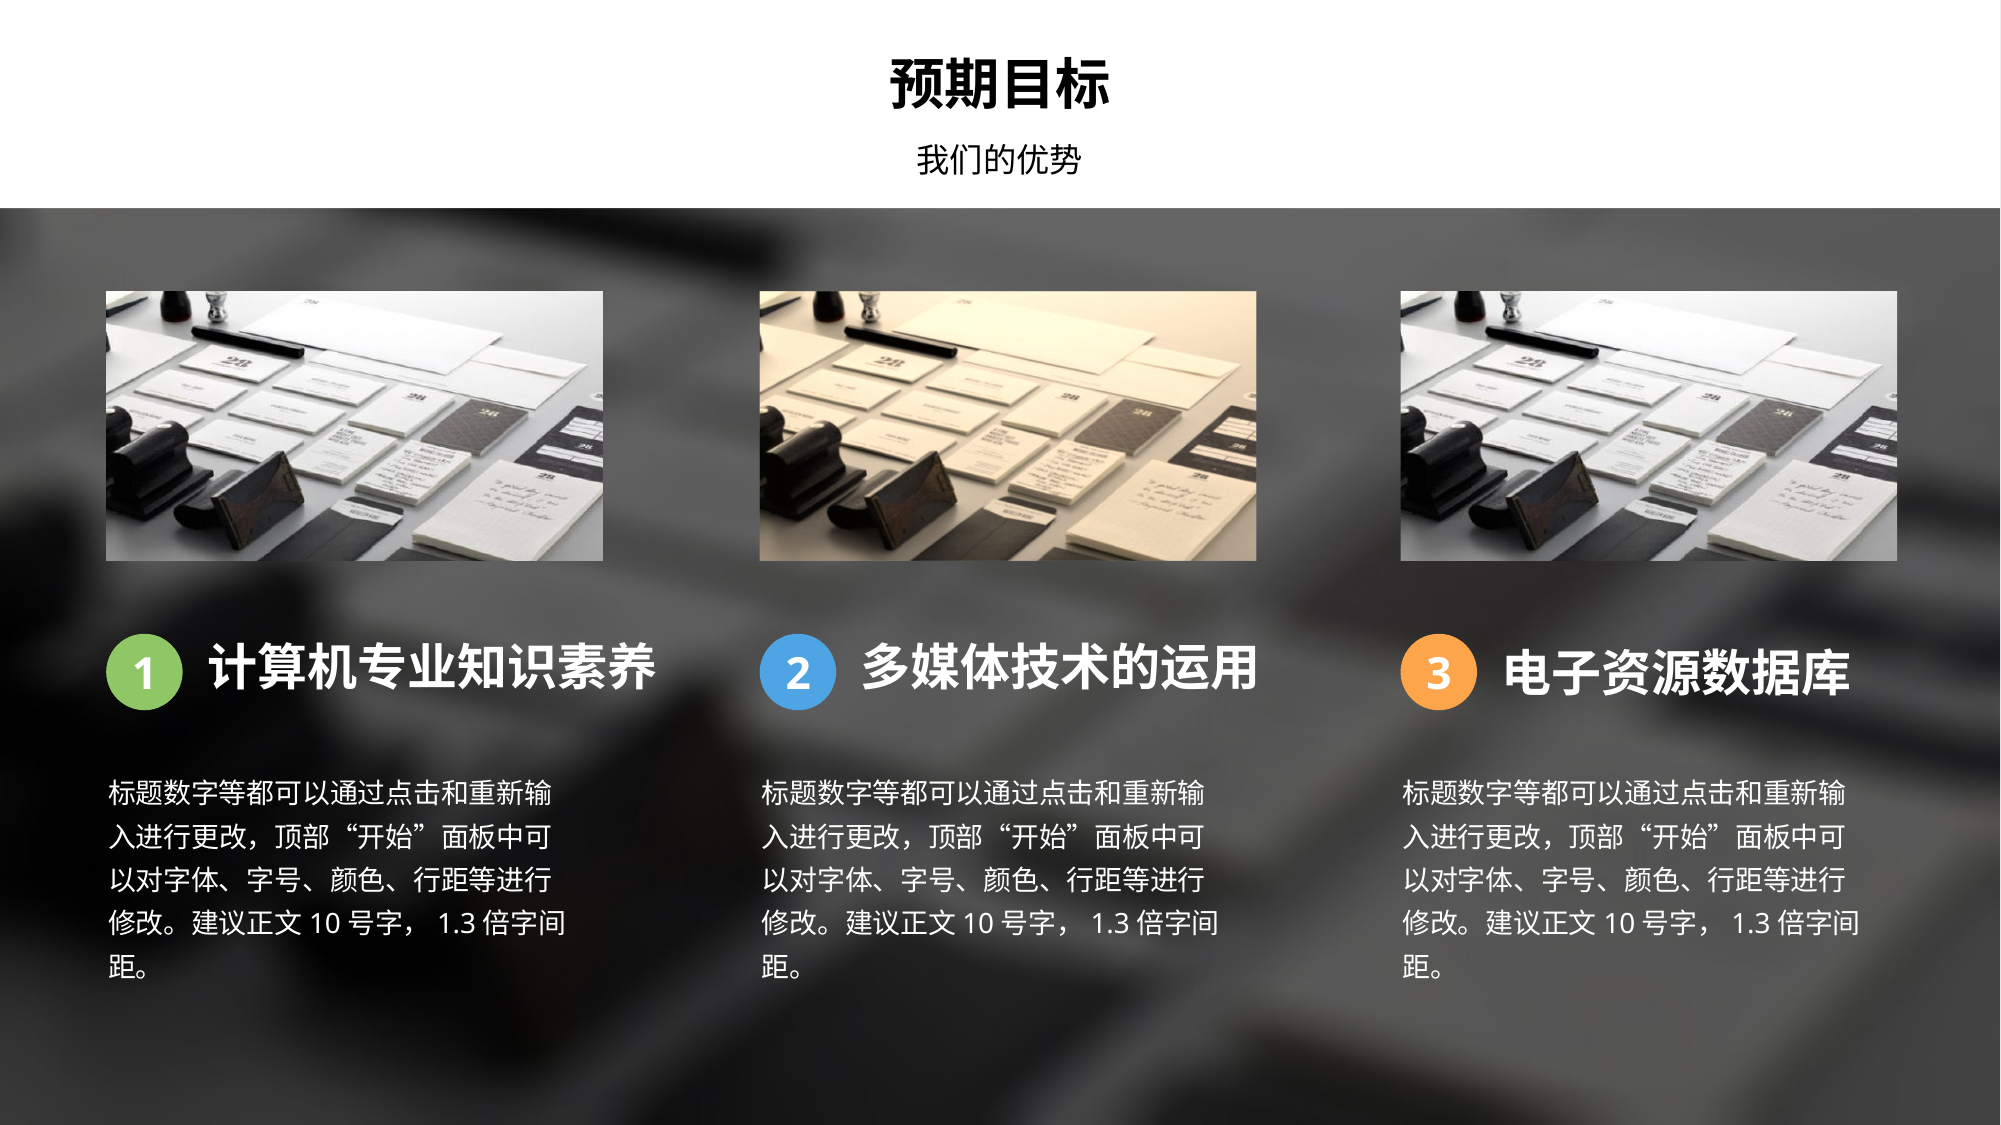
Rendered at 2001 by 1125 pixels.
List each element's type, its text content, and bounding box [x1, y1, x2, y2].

list 预期目标 [617, 35, 1383, 127]
text_box 标题数字等都可以通过点击和重新输入进行更改，顶部“开始”面板中可以对字体、字号、颜色、行距等进行修改。建议正文10号字，1.3倍字间距。 [746, 758, 1245, 991]
text_box 多媒体技术的运用 [845, 627, 1276, 703]
text_box 计算机专业知识素养 [192, 627, 673, 703]
text_box [106, 291, 603, 561]
text_box 1 [105, 632, 184, 712]
text_box [1400, 291, 1898, 561]
text_box 3 [1399, 632, 1479, 712]
text_box 标题数字等都可以通过点击和重新输入进行更改，顶部“开始”面板中可以对字体、字号、颜色、行距等进行修改。建议正文10号字，1.3倍字间距。 [93, 758, 592, 991]
text_box 标题数字等都可以通过点击和重新输入进行更改，顶部“开始”面板中可以对字体、字号、颜色、行距等进行修改。建议正文10号字，1.3倍字间距。 [1387, 758, 1886, 991]
text_box 电子资源数据库 [1486, 633, 1867, 709]
text_box [759, 291, 1257, 561]
list 我们的优势 [617, 127, 1383, 197]
text_box 2 [758, 632, 838, 712]
picture [0, 209, 2001, 1125]
